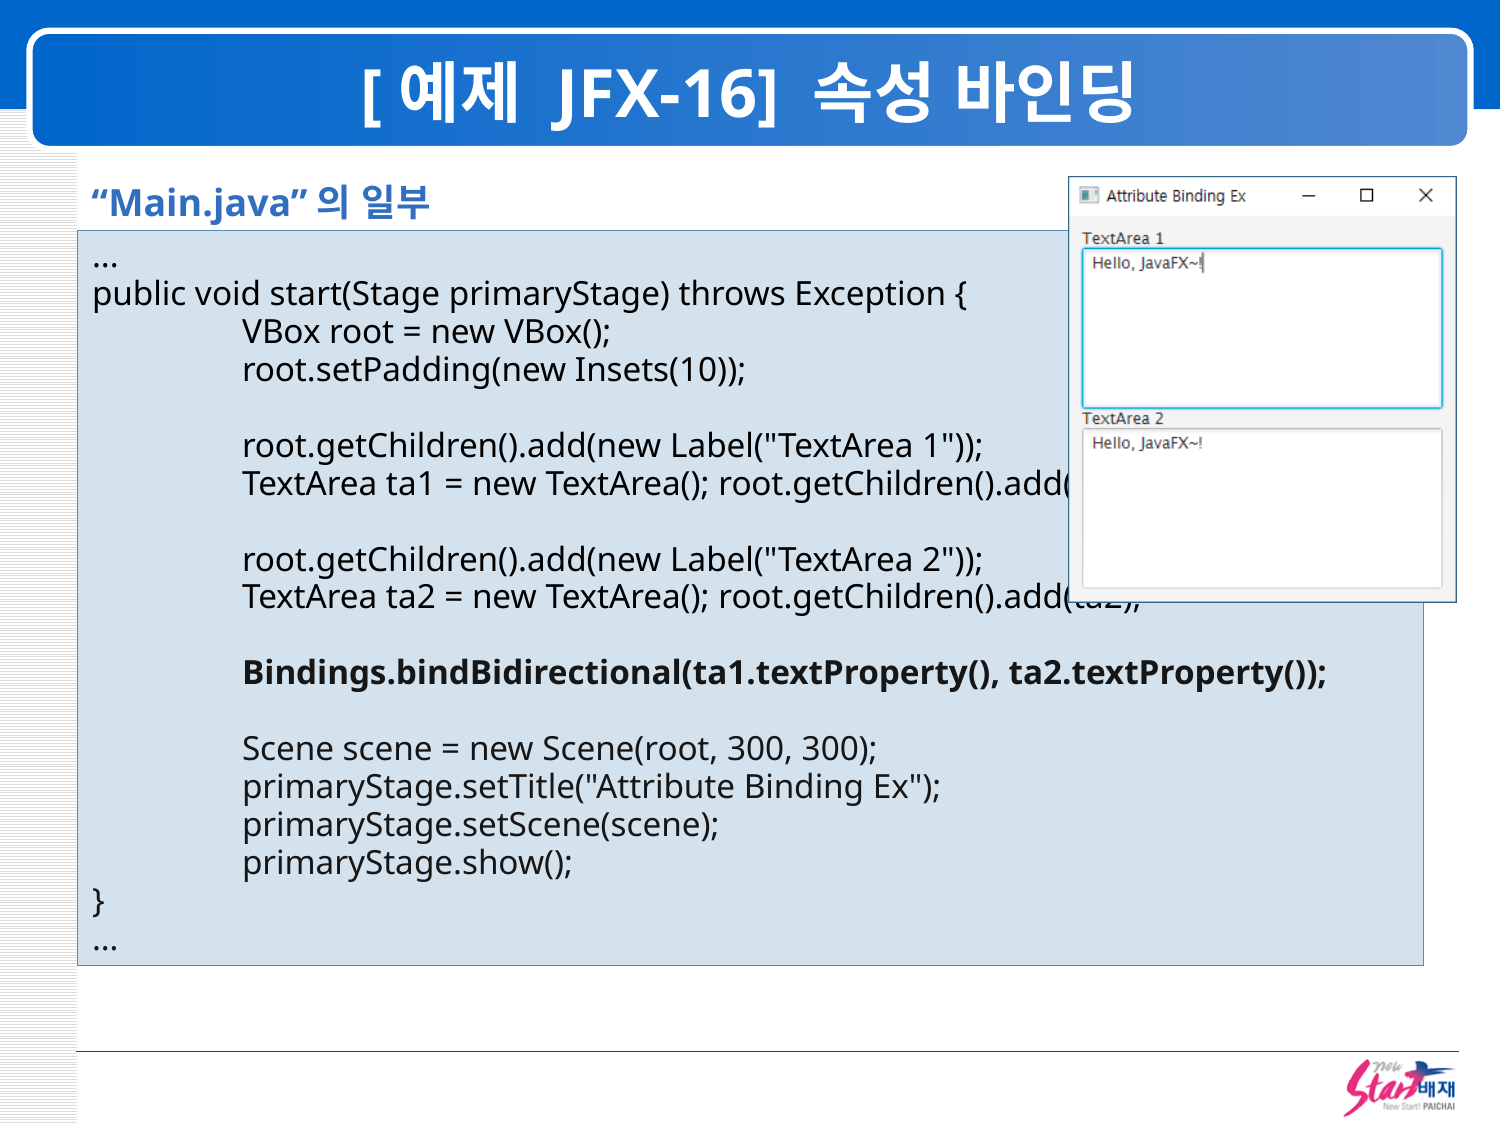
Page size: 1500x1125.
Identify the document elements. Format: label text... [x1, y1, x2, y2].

text_box “Main.java”의 일부 [76, 171, 750, 231]
text_box ... public void start(Stage primaryStage) throws Exception { VBox root = new VBox(); root.setPadding(new Insets(10)); root.getChildren().add(new Label("TextArea 1")); TextArea ta1 = new TextArea(); root.getChildren().add(ta1); root.getChildren().add(new Label("TextArea 2")); TextArea ta2 = new TextArea(); root.getChildren().add(ta2); Bindings.bindBidirectional(ta1.textProperty(), ta2.textProperty()); Scene scene = new Scene(root, 300, 300); primaryStage.setTitle("Attribute Binding Ex"); primaryStage.setScene(scene); primaryStage.show(); } … [77, 230, 1424, 966]
picture [1340, 1052, 1459, 1124]
title [예제 JFX-16] 속성 바인딩 [41, 44, 1459, 138]
picture [1068, 176, 1457, 603]
